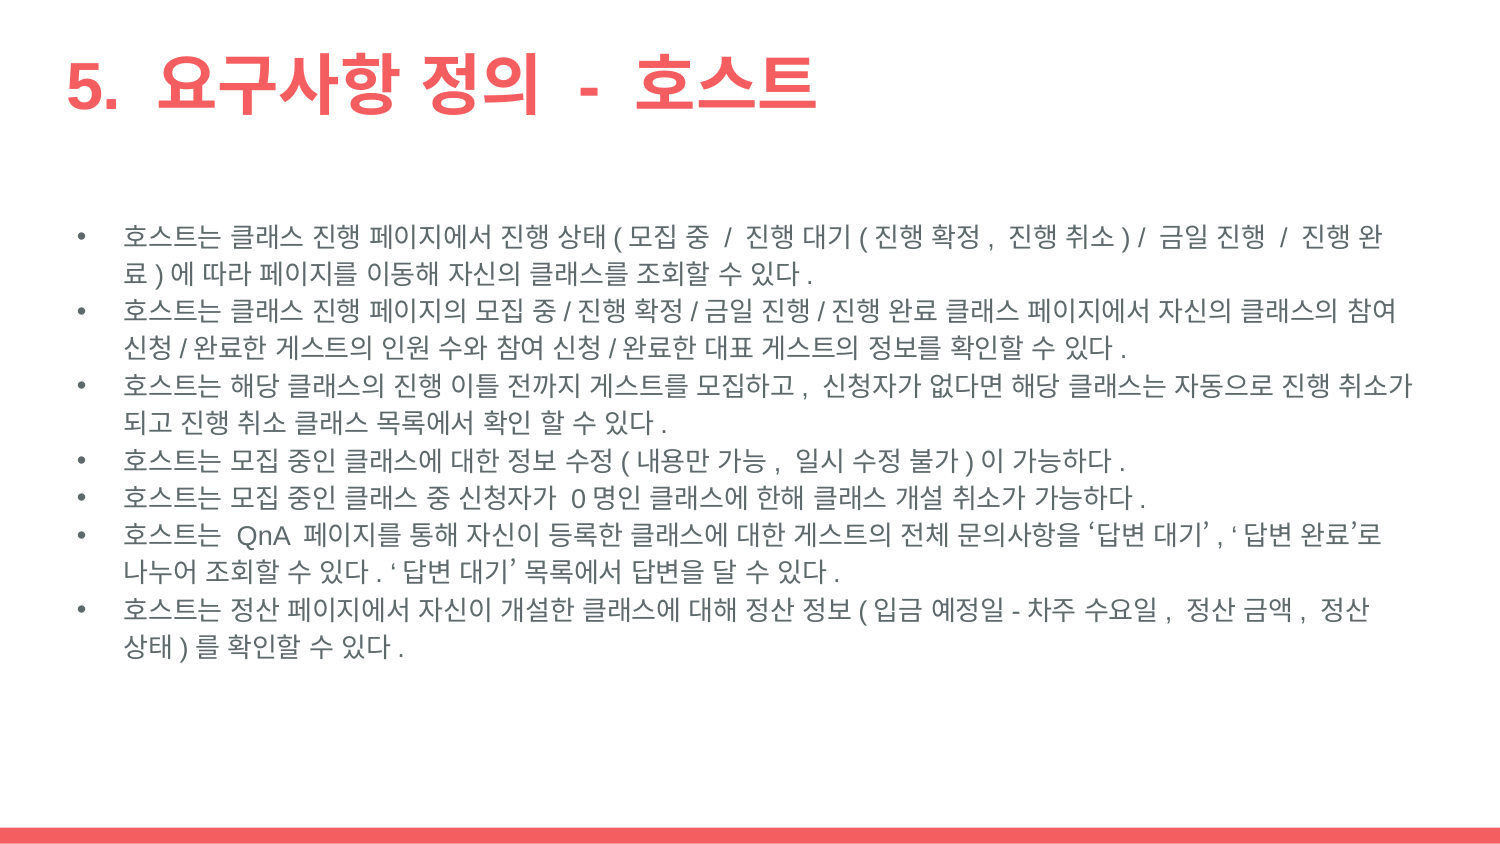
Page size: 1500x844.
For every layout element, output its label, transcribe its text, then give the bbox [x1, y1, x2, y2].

list 호스트는 클래스 진행 페이지에서 진행 상태(모집 중 / 진행 대기(진행 확정, 진행 취소) / 금일 진행 / 진행 완료)에 따라 페이지를 이동해 자신의 클래스를 조회할 수 있다. 호스트는 클래스 진행 페이지의 모집 중/진행 확정/금일 진행/진행 완료 클래스 페이지에서 자신의 클래스의 참여 신청/완료한 게스트의 인원 수와 참여 신청/완료한 대표 게스트의 정보를 확인할 수 있다. 호스트는 해당 클래스의 진행 이틀 전까지 게스트를 모집하고, 신청자가 없다면 해당 클래스는 자동으로 진행 취소가 되고 진행 취소 클래스 목록에서 확인 할 수 있다. 호스트는 모집 중인 클래스에 대한 정보 수정(내용만 가능, 일시 수정 불가)이 가능하다. 호스트는 모집 중인 클래스 중 신청자가 0명인 클래스에 한해 클래스 개설 취소가 가능하다. 호스트는 QnA 페이지를 통해 자신이 등록한 클래스에 대한 게스트의 전체 문의사항을 ‘답변 대기’, ‘답변 완료’로 나누어 조회할 수 있다. ‘답변 대기’ 목록에서 답변을 달 수 있다. 호스트는 정산 페이지에서 자신이 개설한 클래스에 대해 정산 정보(입금 예정일-차주 수요일, 정산 금액, 정산 상태)를 확인할 수 있다. [61, 200, 1439, 753]
title 5. 요구사항 정의 - 호스트 [51, 27, 1449, 131]
